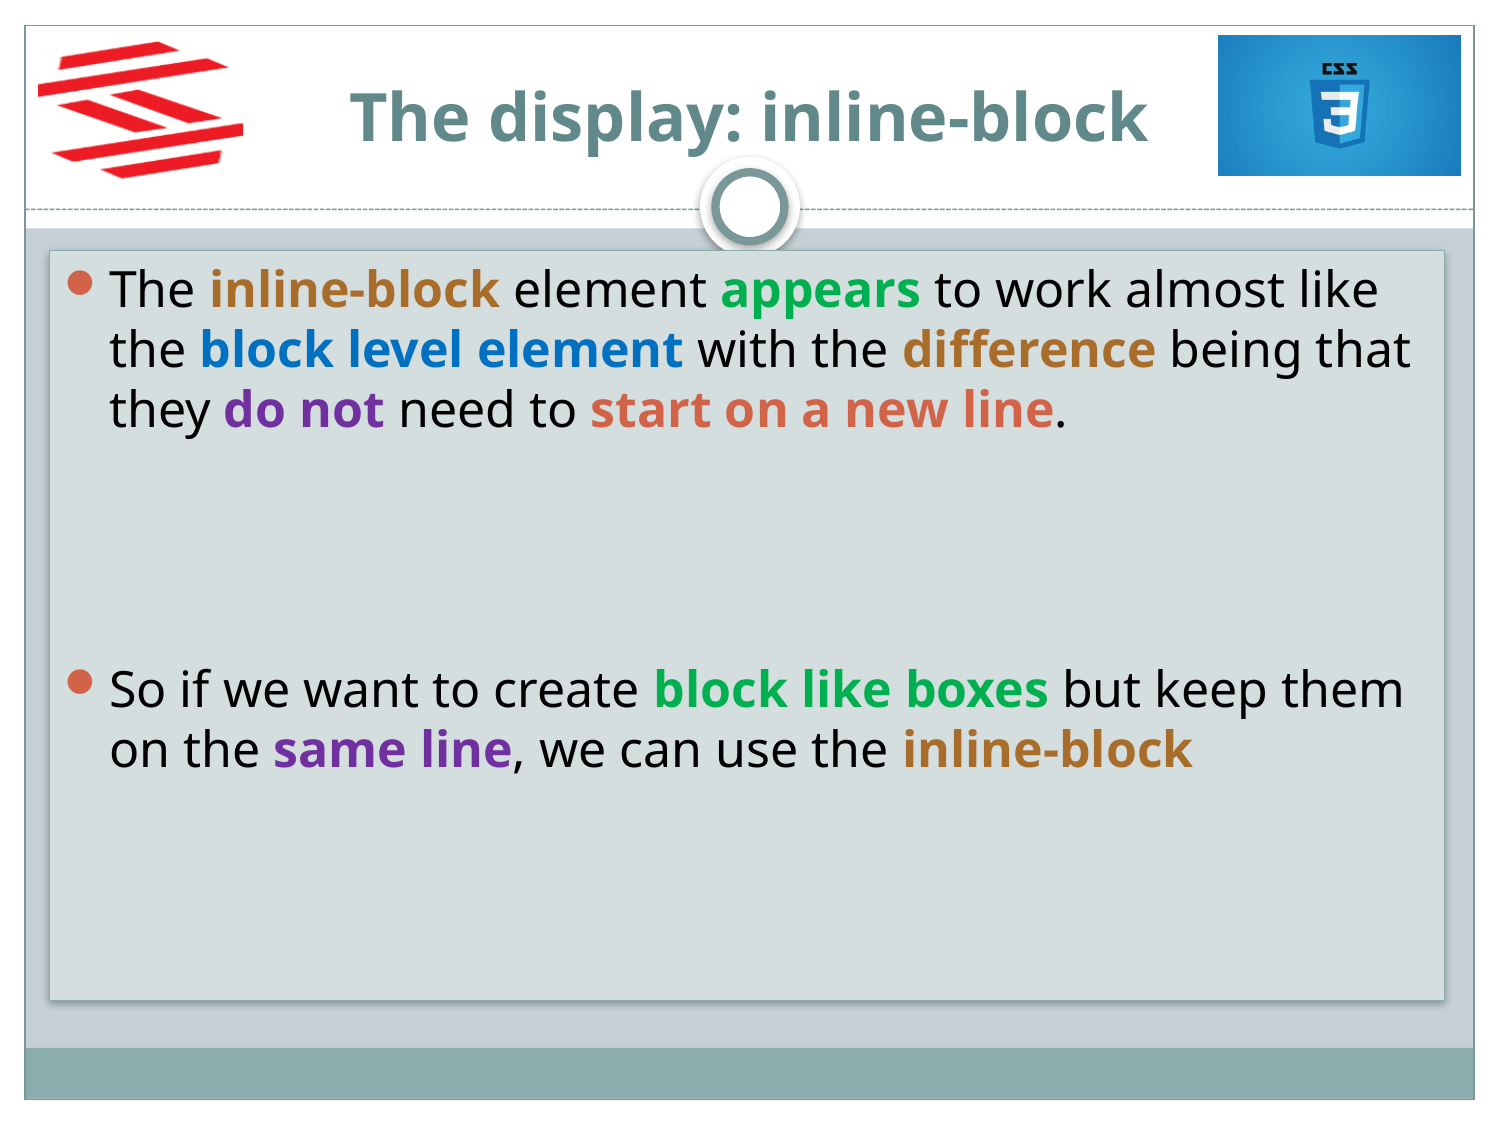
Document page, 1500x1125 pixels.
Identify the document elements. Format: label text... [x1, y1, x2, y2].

title The display: inline-block [237, 37, 1213, 162]
picture [1218, 34, 1462, 176]
list The inline-block element appears to work almost like the block level element with the difference being that they do not need to start on a new line. So if we want to create block like boxes but keep them on the same line, we can use the inline-block [49, 250, 1445, 1001]
picture [37, 40, 243, 185]
